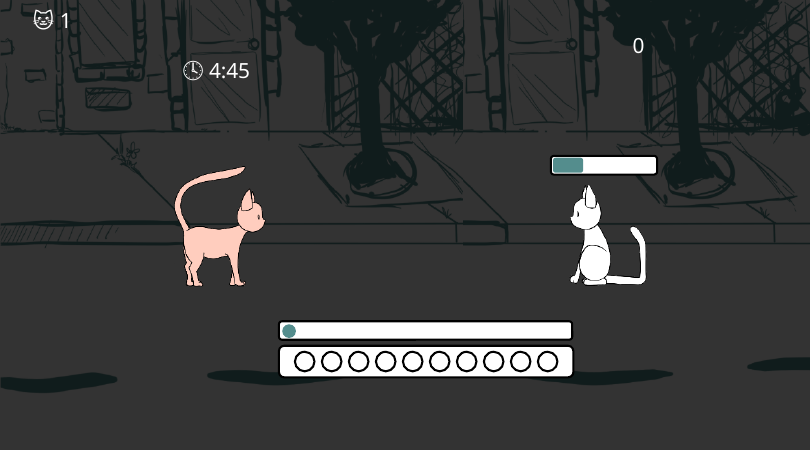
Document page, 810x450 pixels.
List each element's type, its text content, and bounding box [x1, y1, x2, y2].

text_box [552, 156, 582, 174]
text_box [294, 351, 558, 372]
text_box [277, 320, 574, 341]
picture [0, 0, 810, 450]
text_box [282, 324, 296, 338]
text_box 🐱 1 0 🕓 4:45 [17, 0, 810, 90]
text_box [549, 154, 658, 176]
text_box [277, 344, 575, 379]
